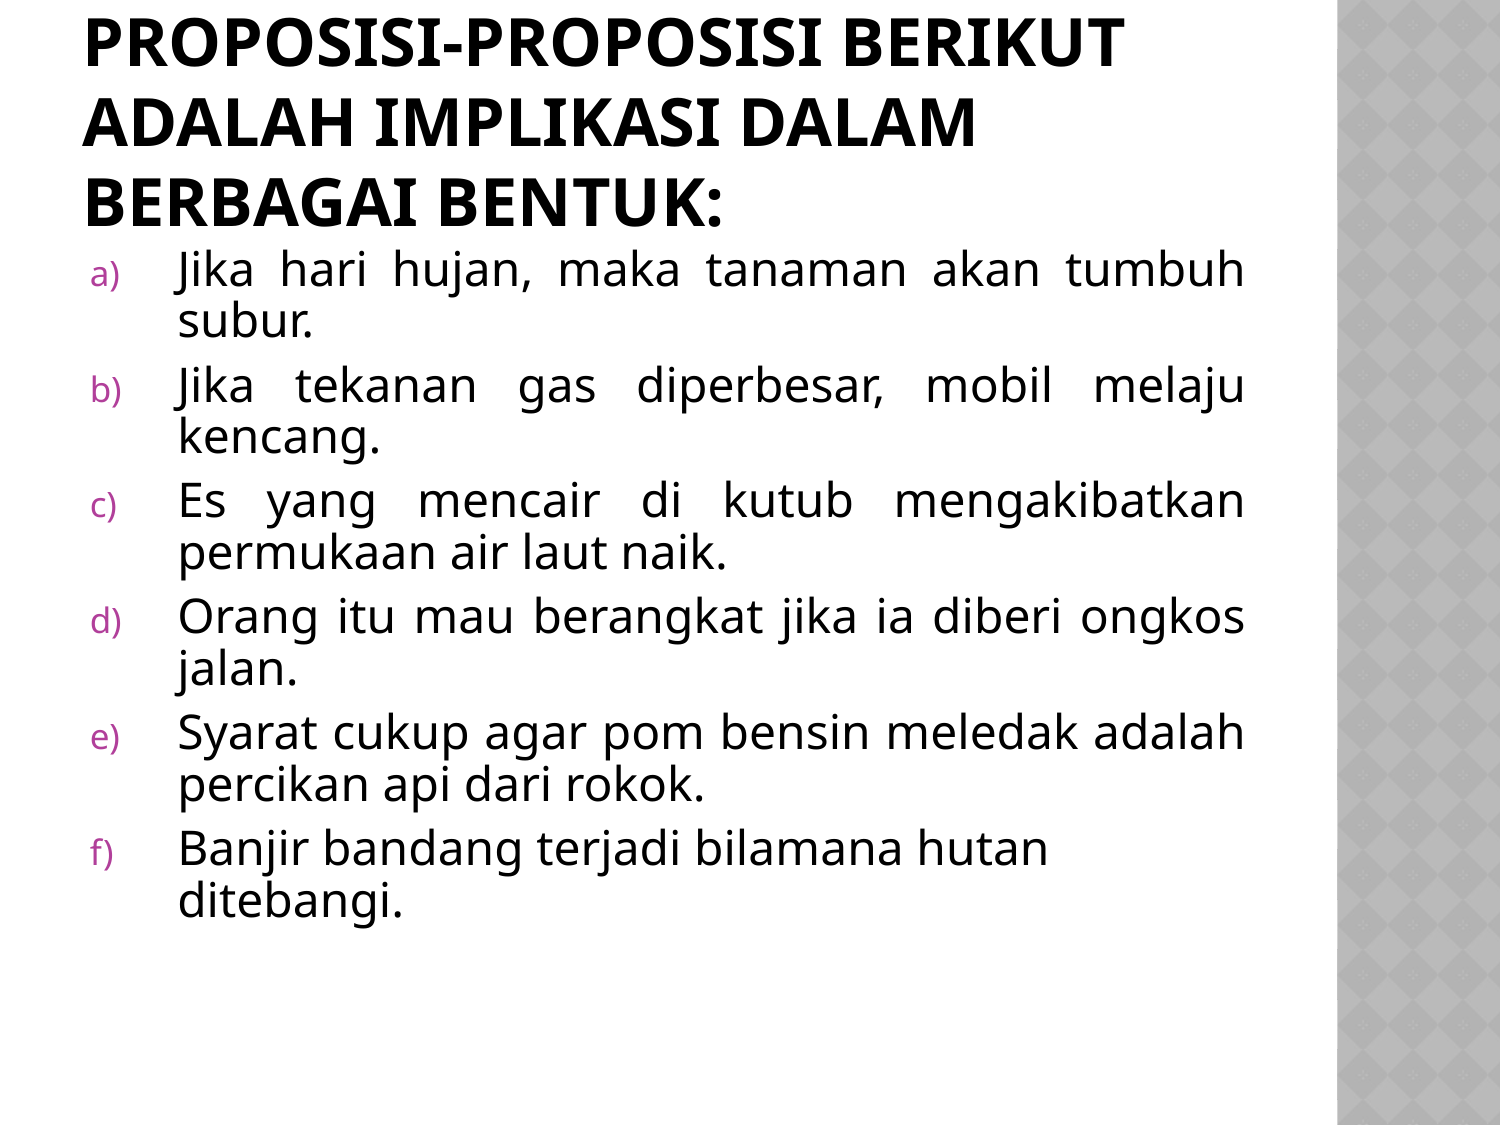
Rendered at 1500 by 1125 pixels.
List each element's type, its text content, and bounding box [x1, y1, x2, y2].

list Jika hari hujan, maka tanaman akan tumbuh subur. Jika tekanan gas diperbesar, mobil melaju kencang. Es yang mencair di kutub mengakibatkan permukaan air laut naik. Orang itu mau berangkat jika ia diberi ongkos jalan. Syarat cukup agar pom bensin meledak adalah percikan api dari rokok. Banjir bandang terjadi bilamana hutan ditebangi. [75, 237, 1263, 1045]
title Proposisi-proposisi berikut adalah implikasi dalam berbagai bentuk: [75, 52, 1263, 237]
